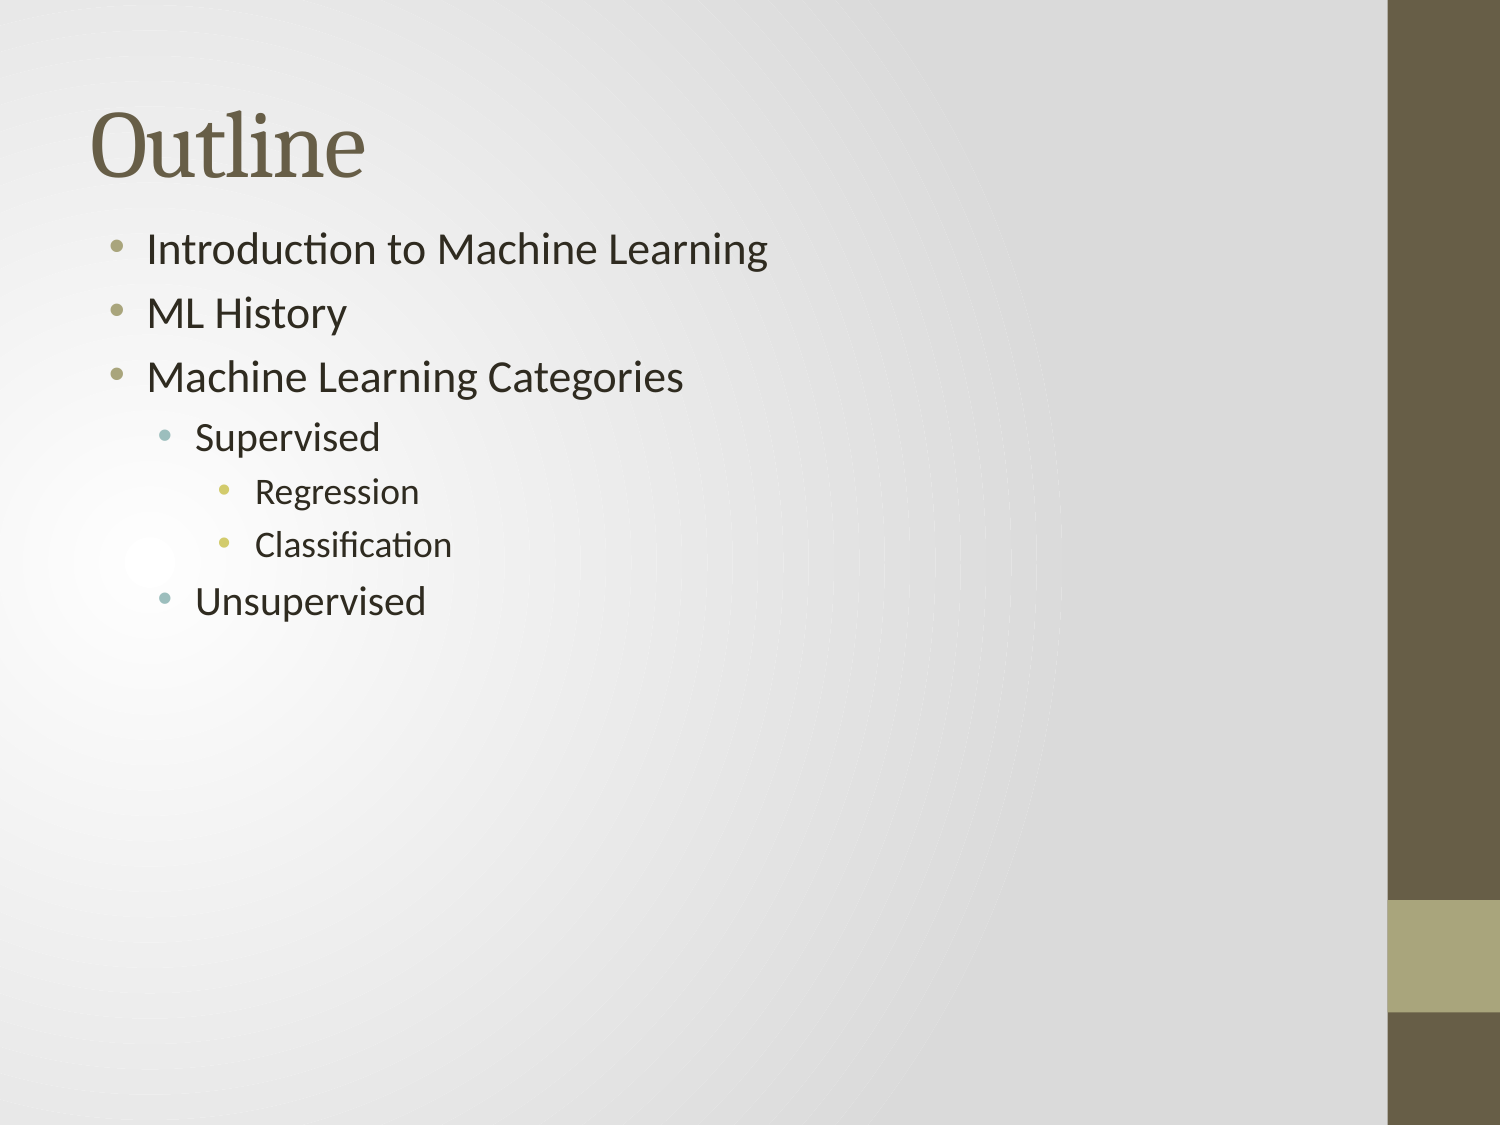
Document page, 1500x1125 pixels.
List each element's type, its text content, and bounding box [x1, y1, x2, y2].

title Outline [75, 45, 1325, 211]
list Introduction to Machine Learning ML History Machine Learning Categories Supervised Regression Classification Unsupervised [75, 211, 1425, 1014]
